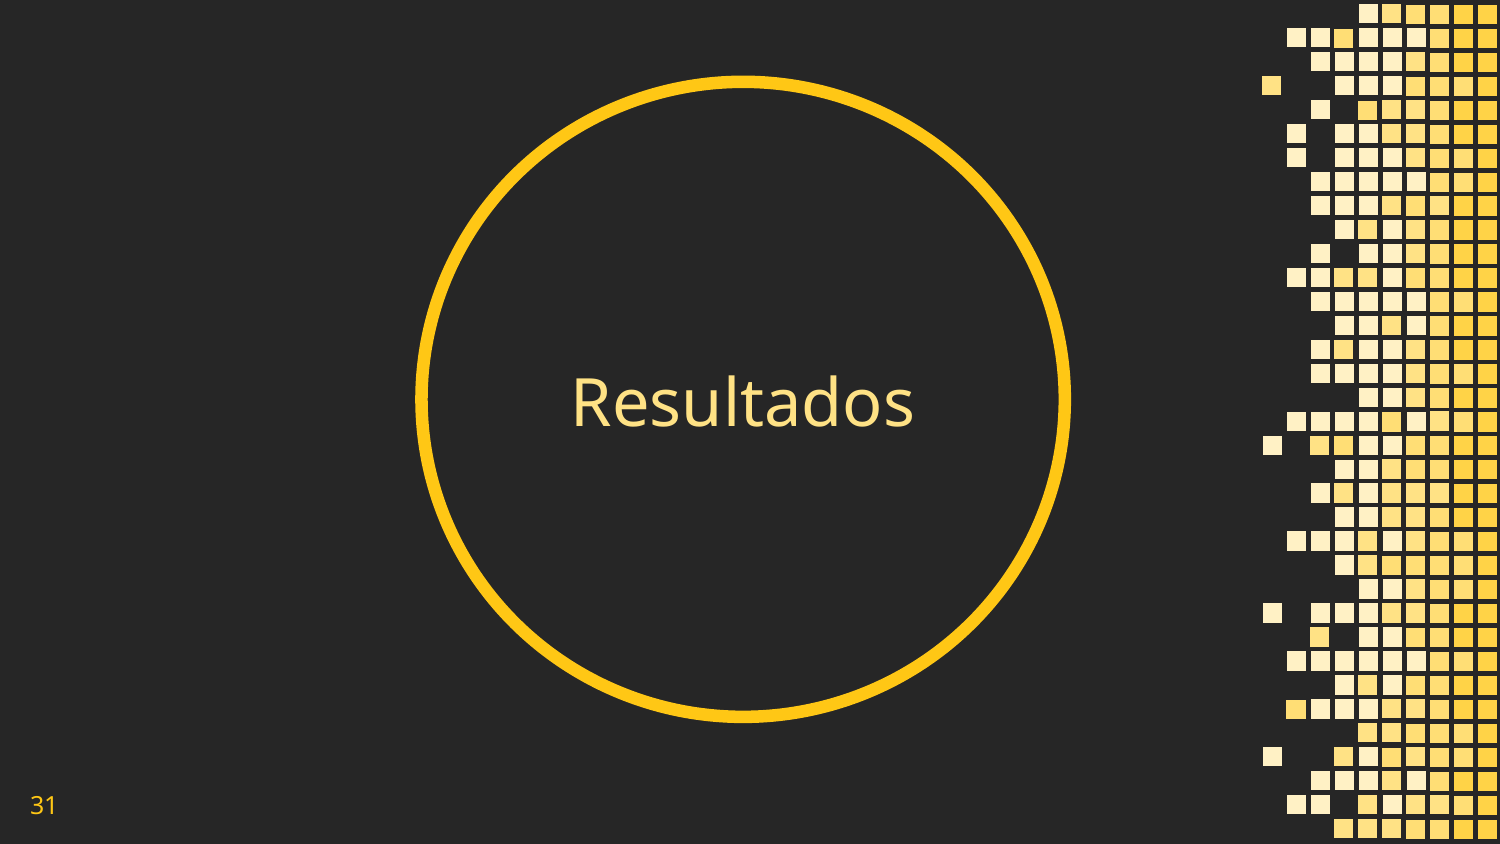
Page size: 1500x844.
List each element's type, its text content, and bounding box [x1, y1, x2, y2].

text_box Resultados [421, 81, 1065, 717]
slide_number 31 [15, 774, 105, 839]
